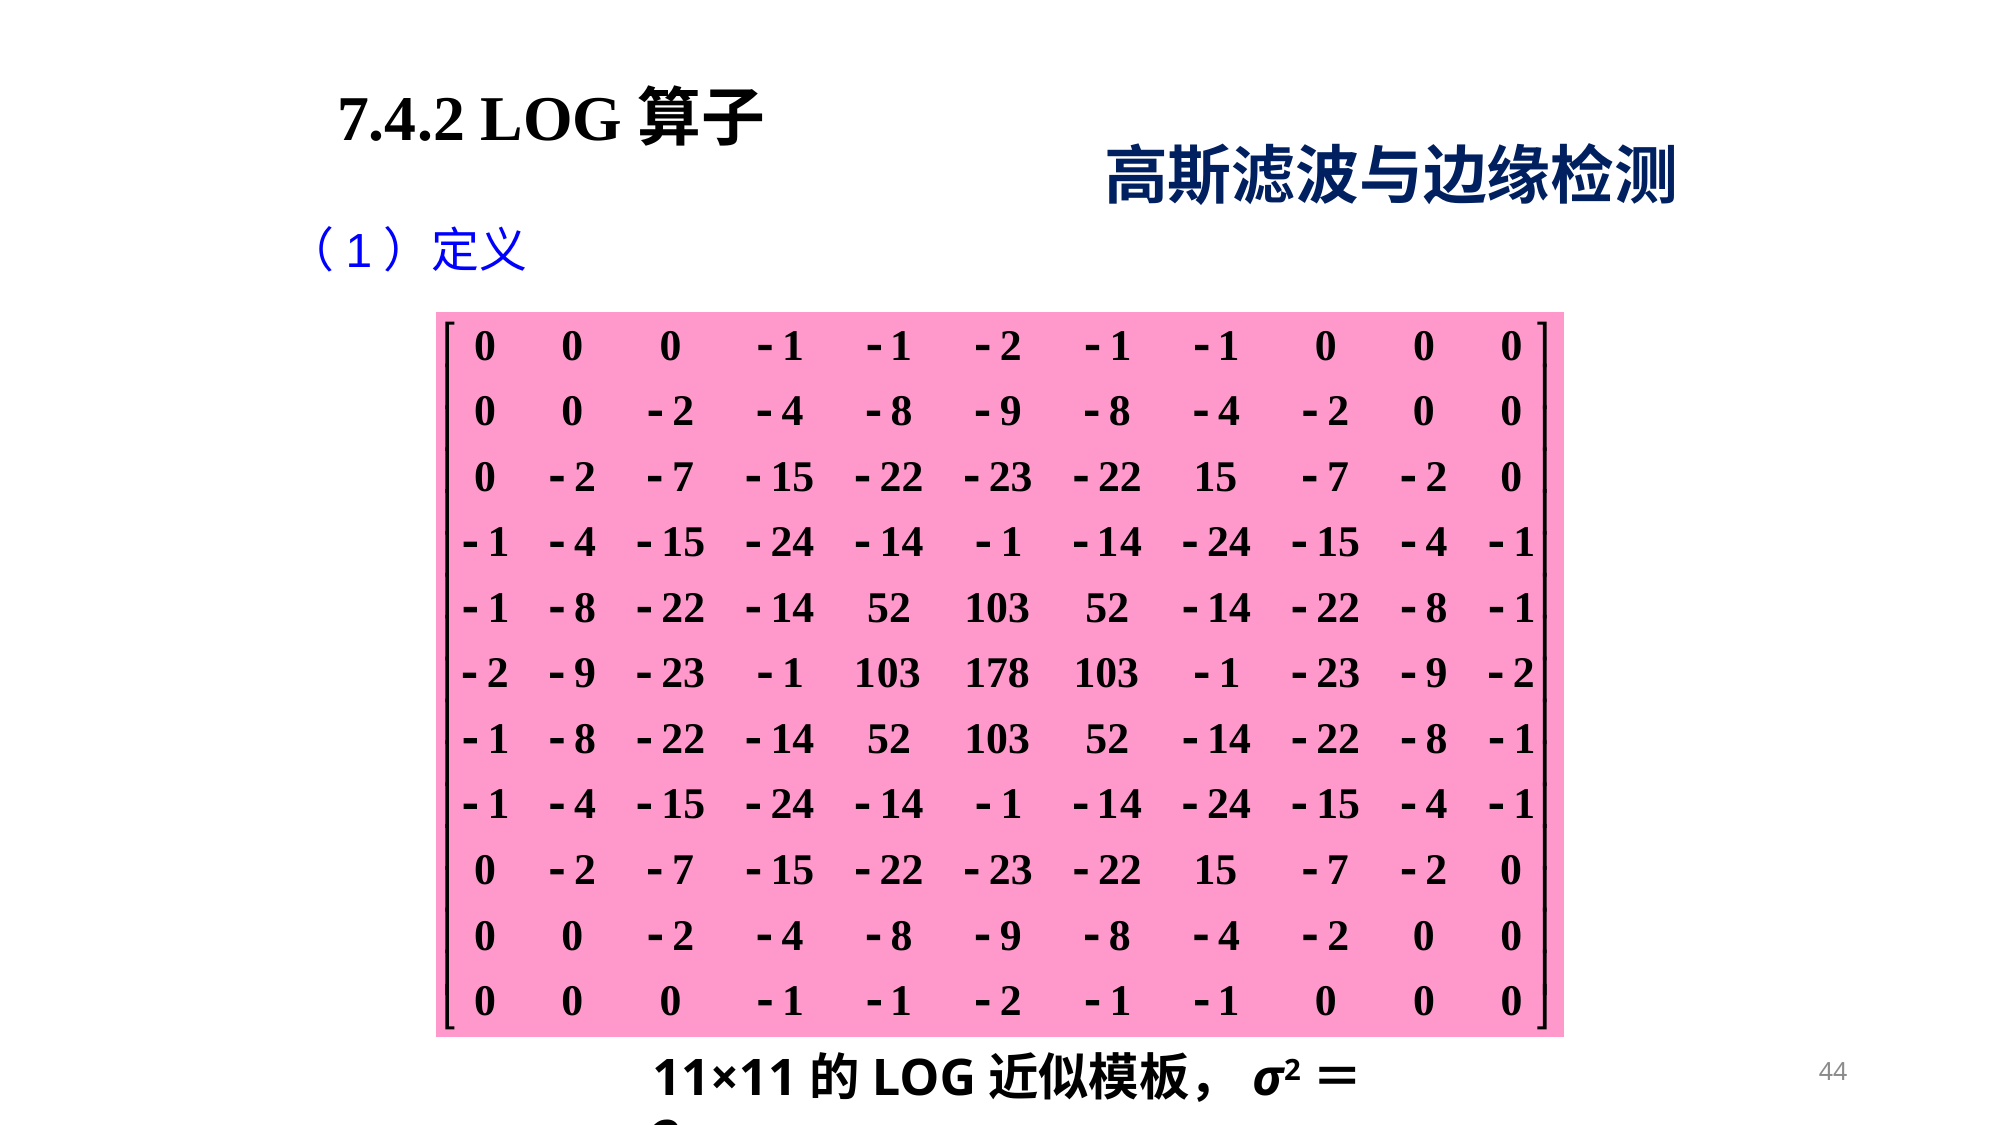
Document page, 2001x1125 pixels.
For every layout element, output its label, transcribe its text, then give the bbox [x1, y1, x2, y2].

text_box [435, 312, 1564, 1037]
text_box 高斯滤波与边缘检测 [1090, 140, 1678, 206]
text_box （1）定义 [267, 209, 547, 287]
text_box 7.4.2 LOG算子 [322, 50, 1129, 180]
slide_number 44 [1412, 1042, 1863, 1103]
text_box 11×11的LOG近似模板，σ2＝2 [637, 1037, 1395, 1113]
